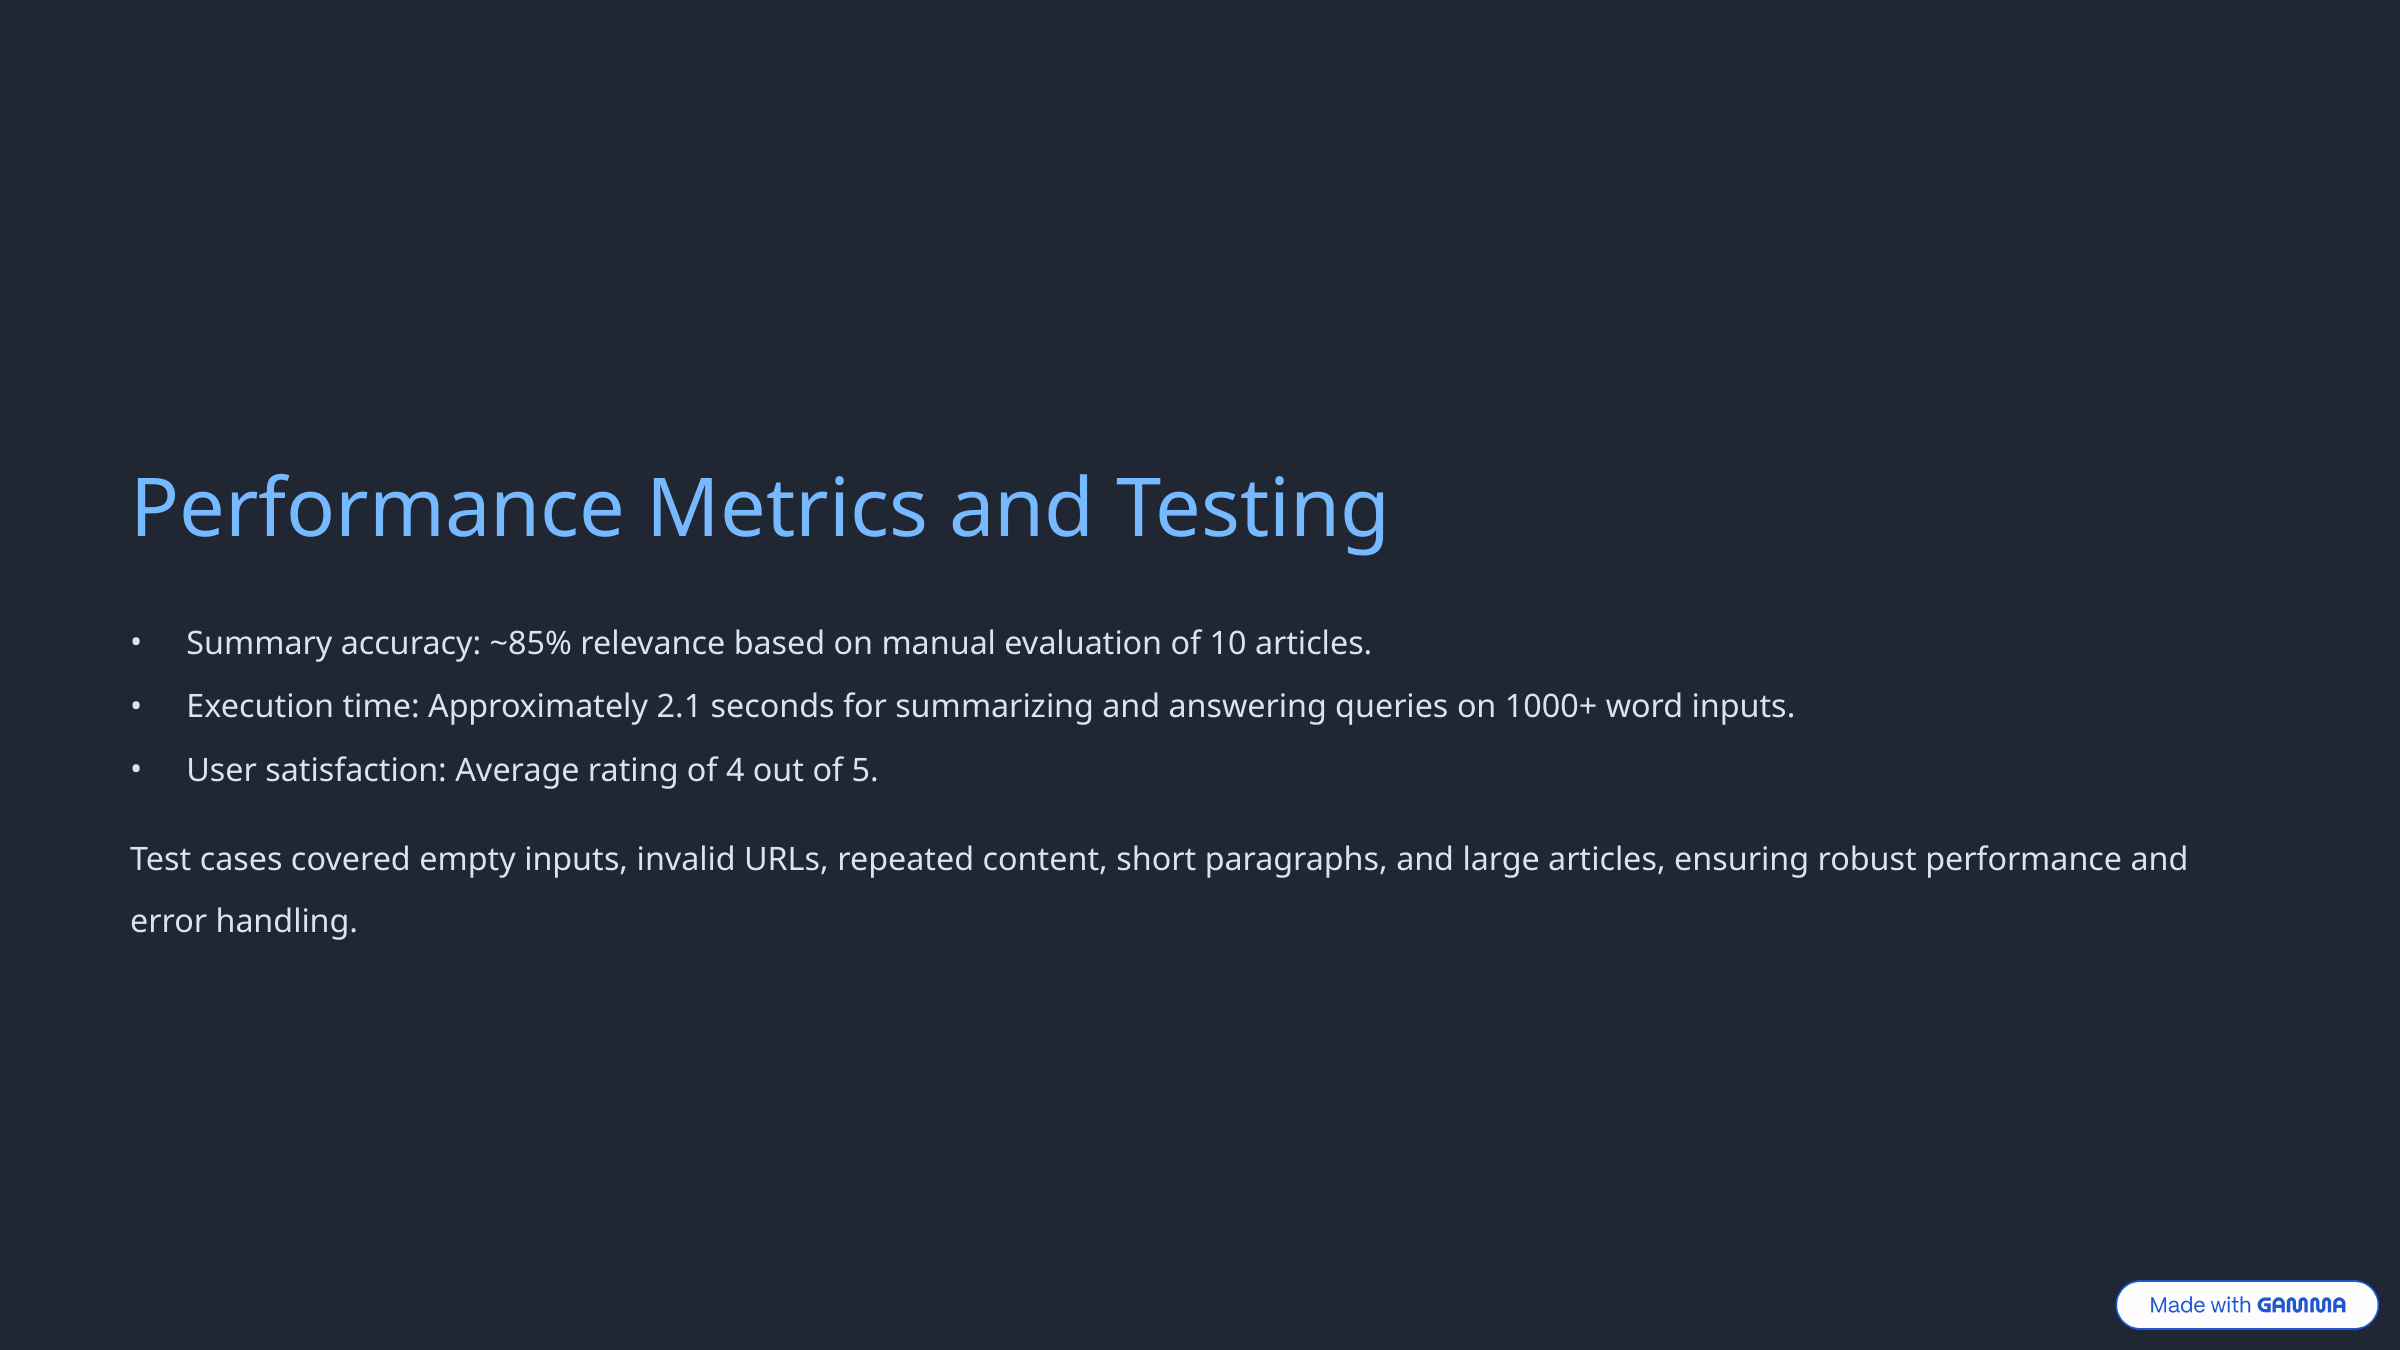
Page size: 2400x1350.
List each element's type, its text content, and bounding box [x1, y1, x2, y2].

text_box User satisfaction: Average rating of 4 out of 5. [130, 725, 2270, 778]
text_box Execution time: Approximately 2.1 seconds for summarizing and answering queries on 1000+ word inputs. [130, 661, 2270, 714]
picture [2106, 1271, 2389, 1339]
text_box Summary accuracy: ~85% relevance based on manual evaluation of 10 articles. [130, 598, 2270, 651]
text_box Test cases covered empty inputs, invalid URLs, repeated content, short paragraphs, and large articles, ensuring robust performance and error handling. [130, 814, 2270, 919]
text_box Performance Metrics and Testing [130, 431, 1415, 534]
